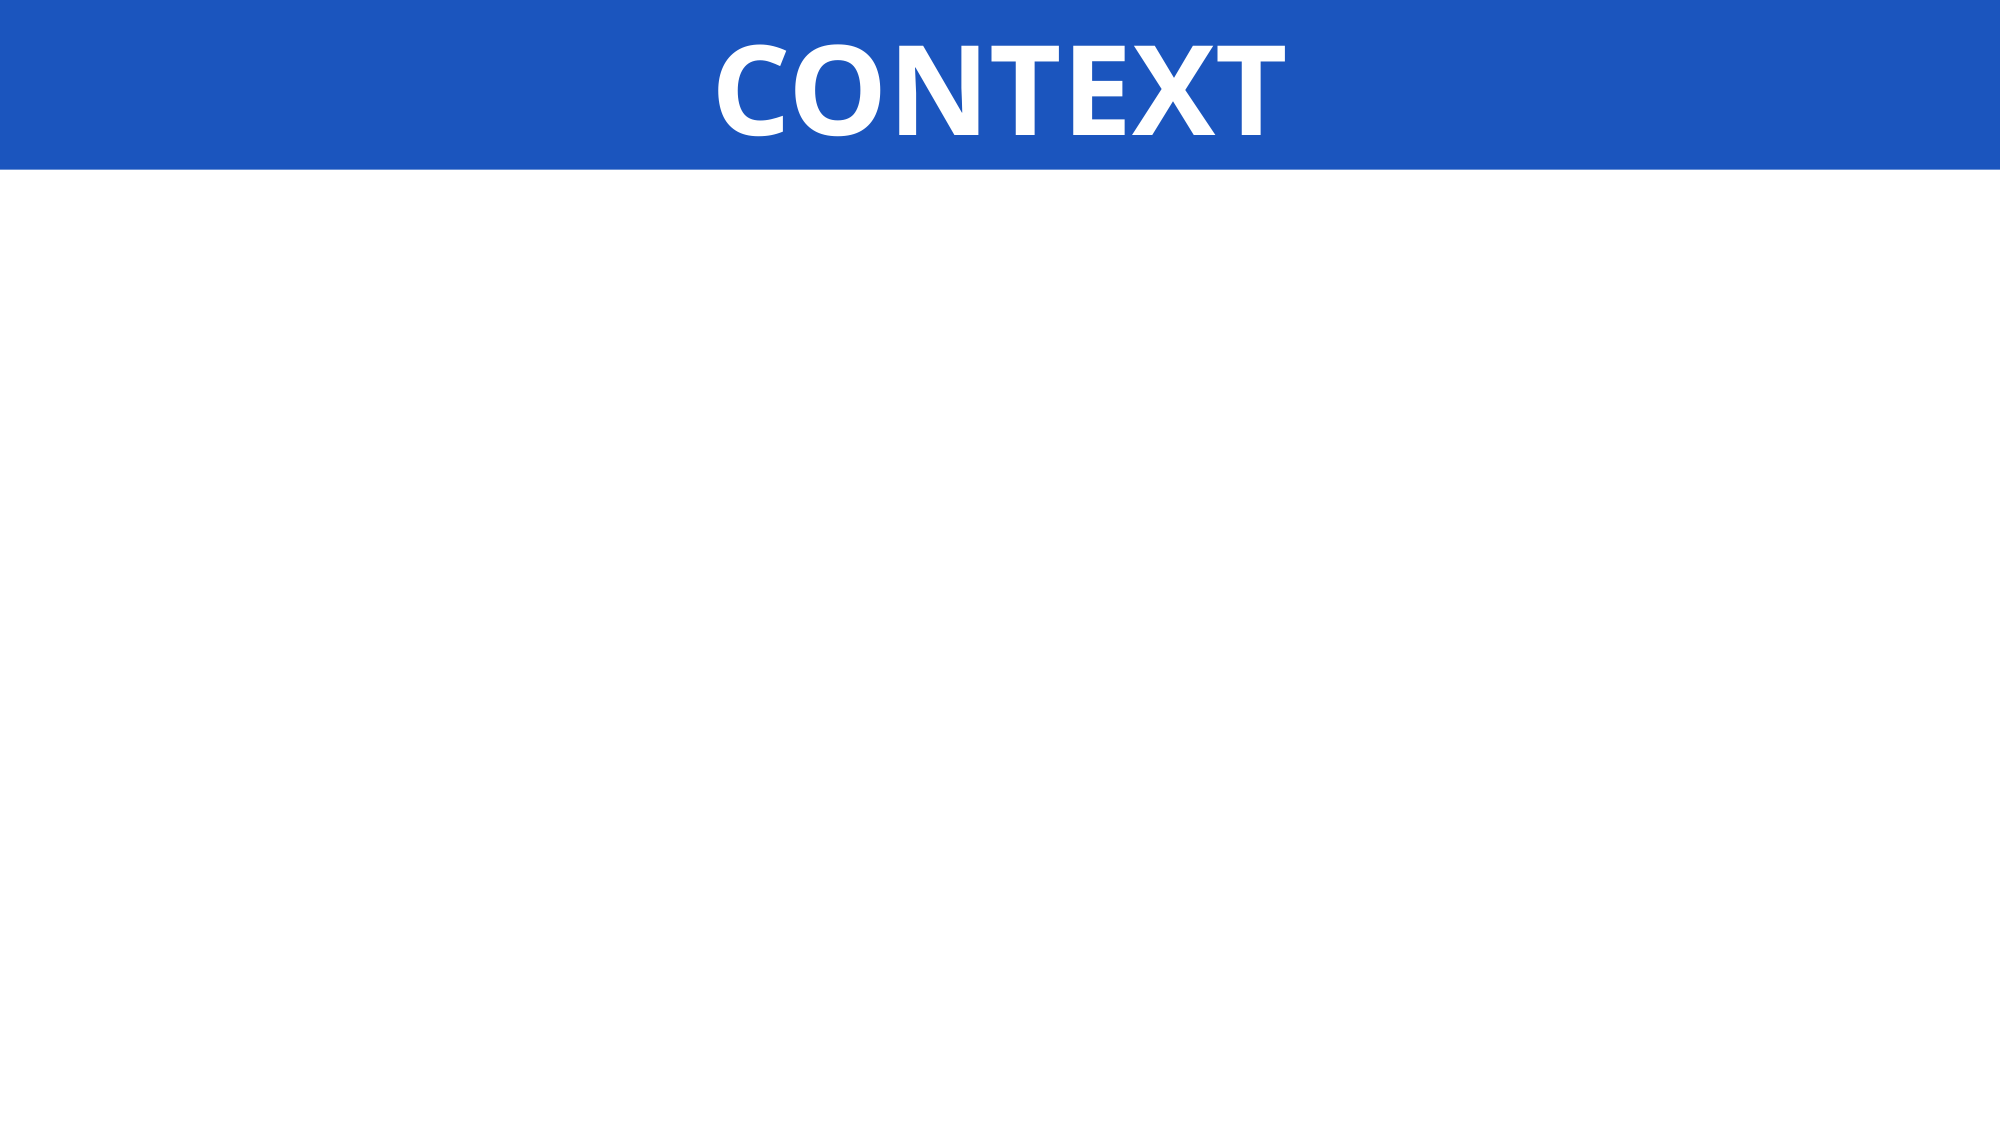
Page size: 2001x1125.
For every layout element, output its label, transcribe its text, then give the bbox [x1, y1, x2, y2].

title CONTEXT [0, 0, 2000, 170]
